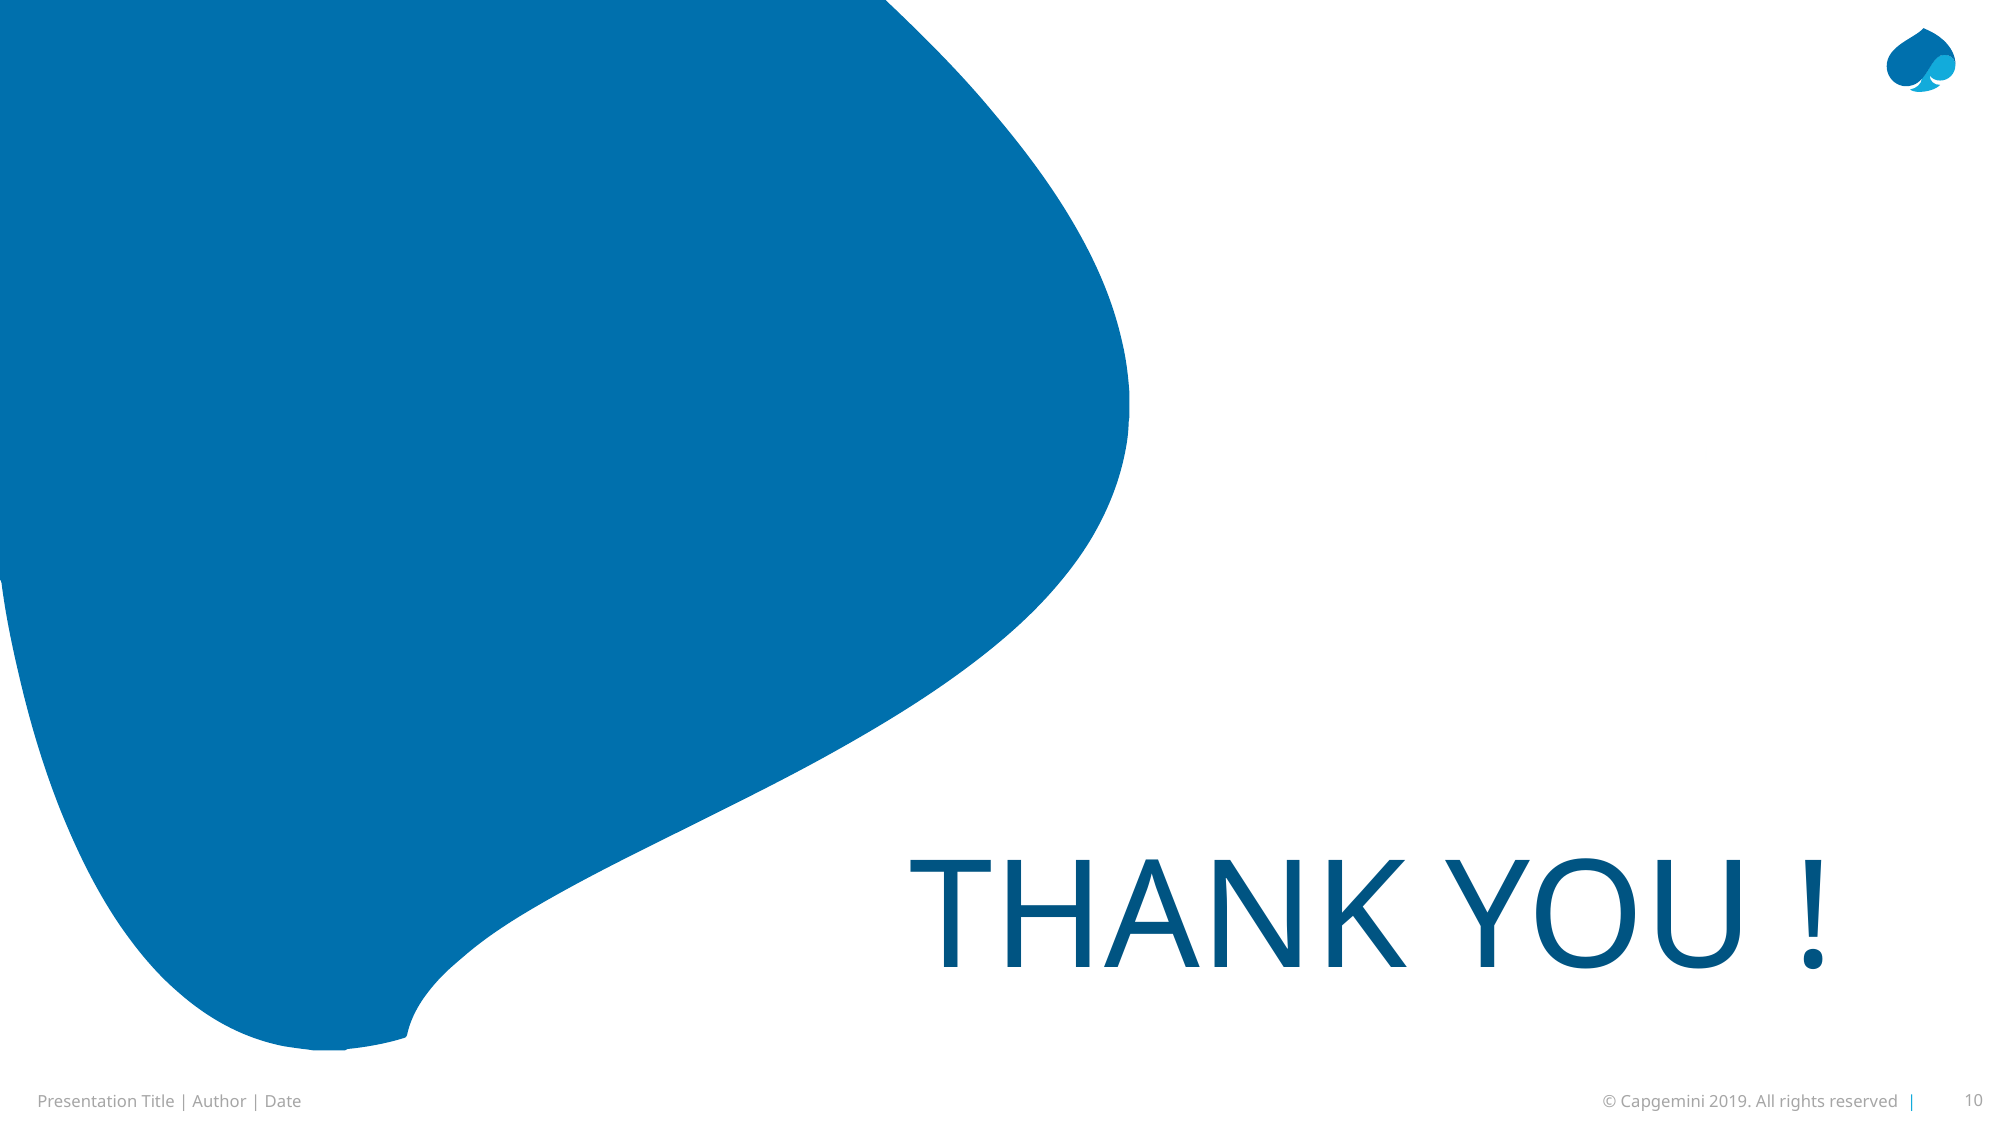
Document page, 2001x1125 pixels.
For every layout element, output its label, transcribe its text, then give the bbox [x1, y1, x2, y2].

text_box THANK YOU ! [810, 810, 1933, 1006]
